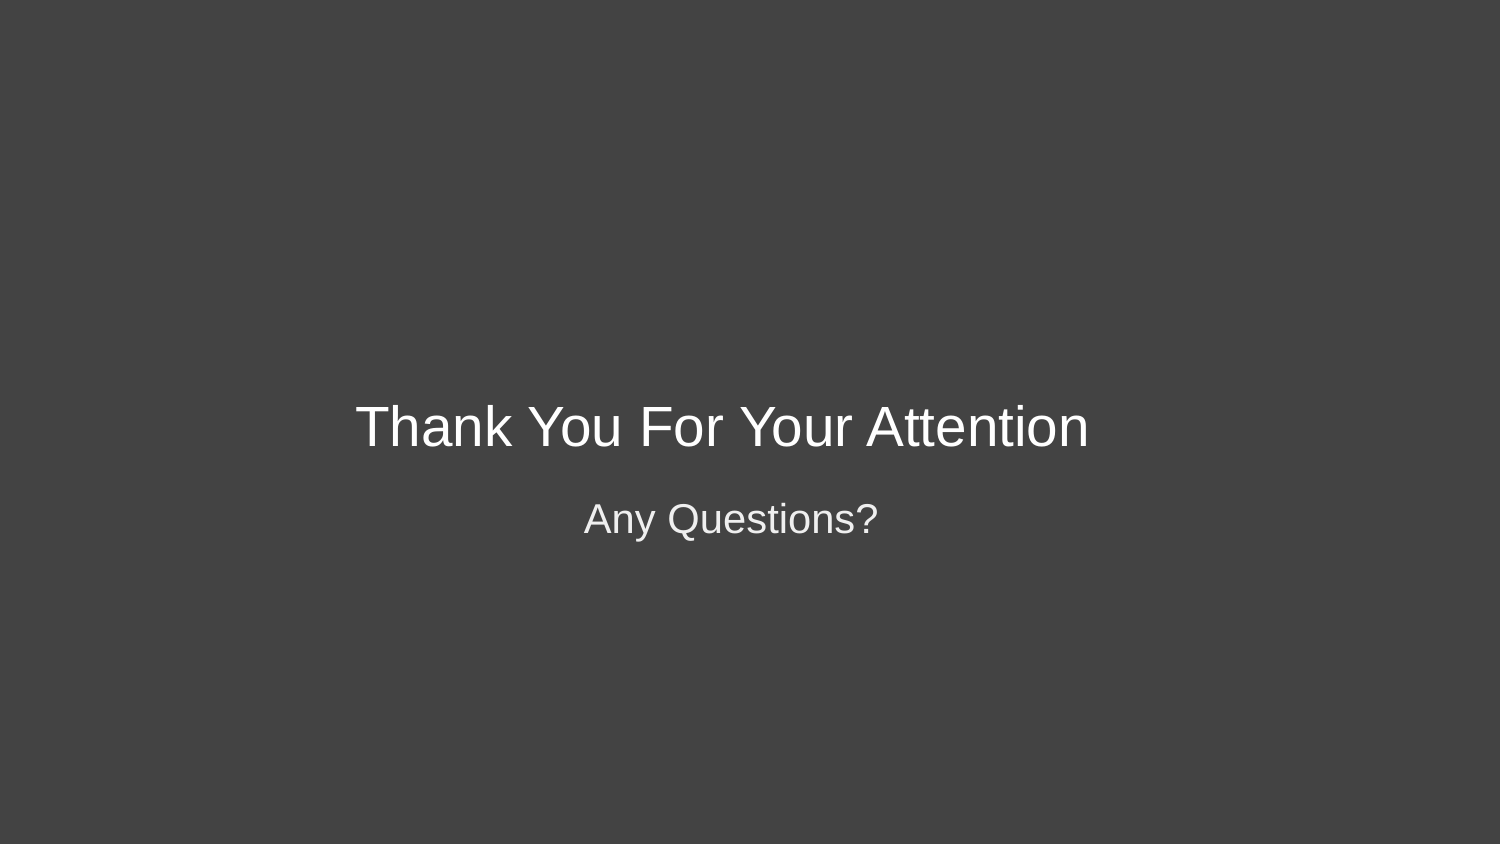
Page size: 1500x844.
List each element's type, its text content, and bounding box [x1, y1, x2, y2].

title Thank You For Your Attention [340, 374, 1500, 469]
list Any Questions? [511, 468, 1500, 844]
